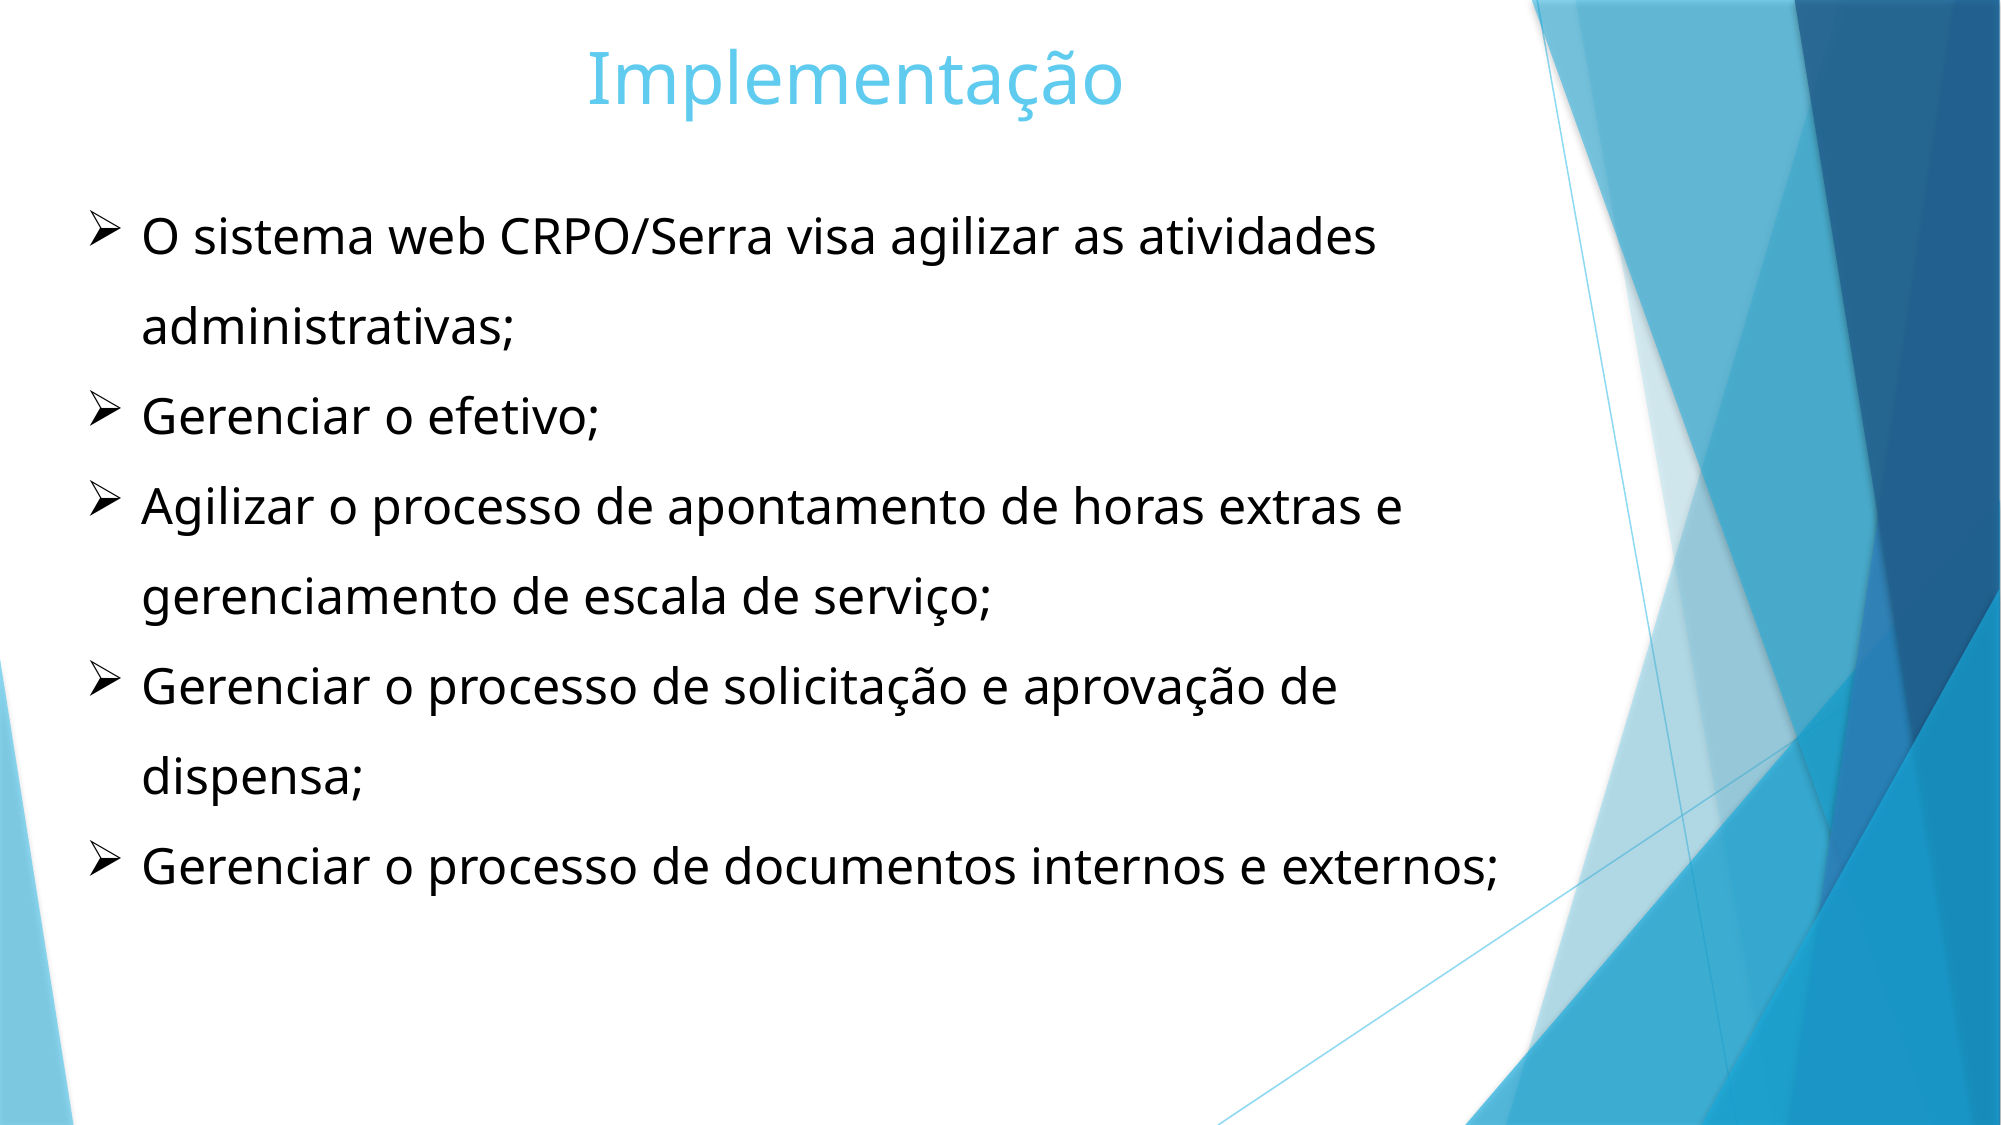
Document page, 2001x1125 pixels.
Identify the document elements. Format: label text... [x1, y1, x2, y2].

text_box O sistema web CRPO/Serra visa agilizar as atividades administrativas; Gerenciar o efetivo; Agilizar o processo de apontamento de horas extras e gerenciamento de escala de serviço; Gerenciar o processo de solicitação e aprovação de dispensa; Gerenciar o processo de documentos internos e externos; [70, 166, 1568, 1059]
title Implementação [572, 23, 1323, 127]
